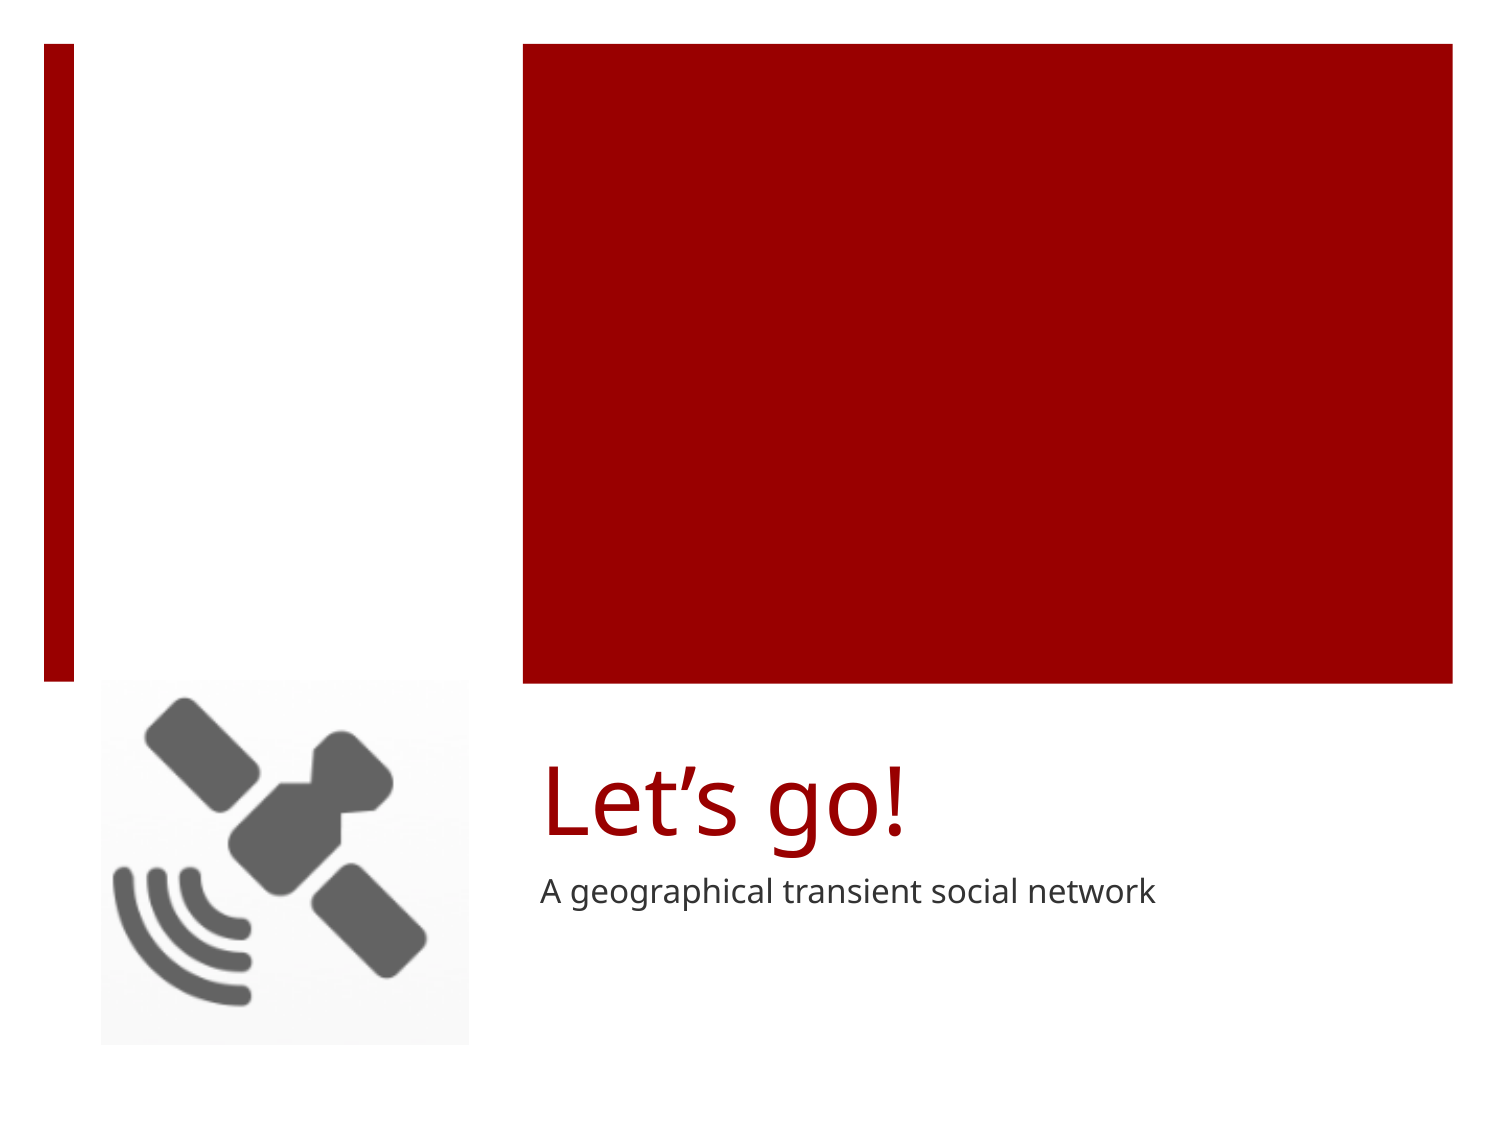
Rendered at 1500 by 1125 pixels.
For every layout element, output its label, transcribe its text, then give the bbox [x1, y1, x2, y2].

subtitle A geographical transient social network [525, 862, 1421, 965]
title Let’s go! [525, 690, 1421, 862]
picture [101, 679, 469, 1046]
